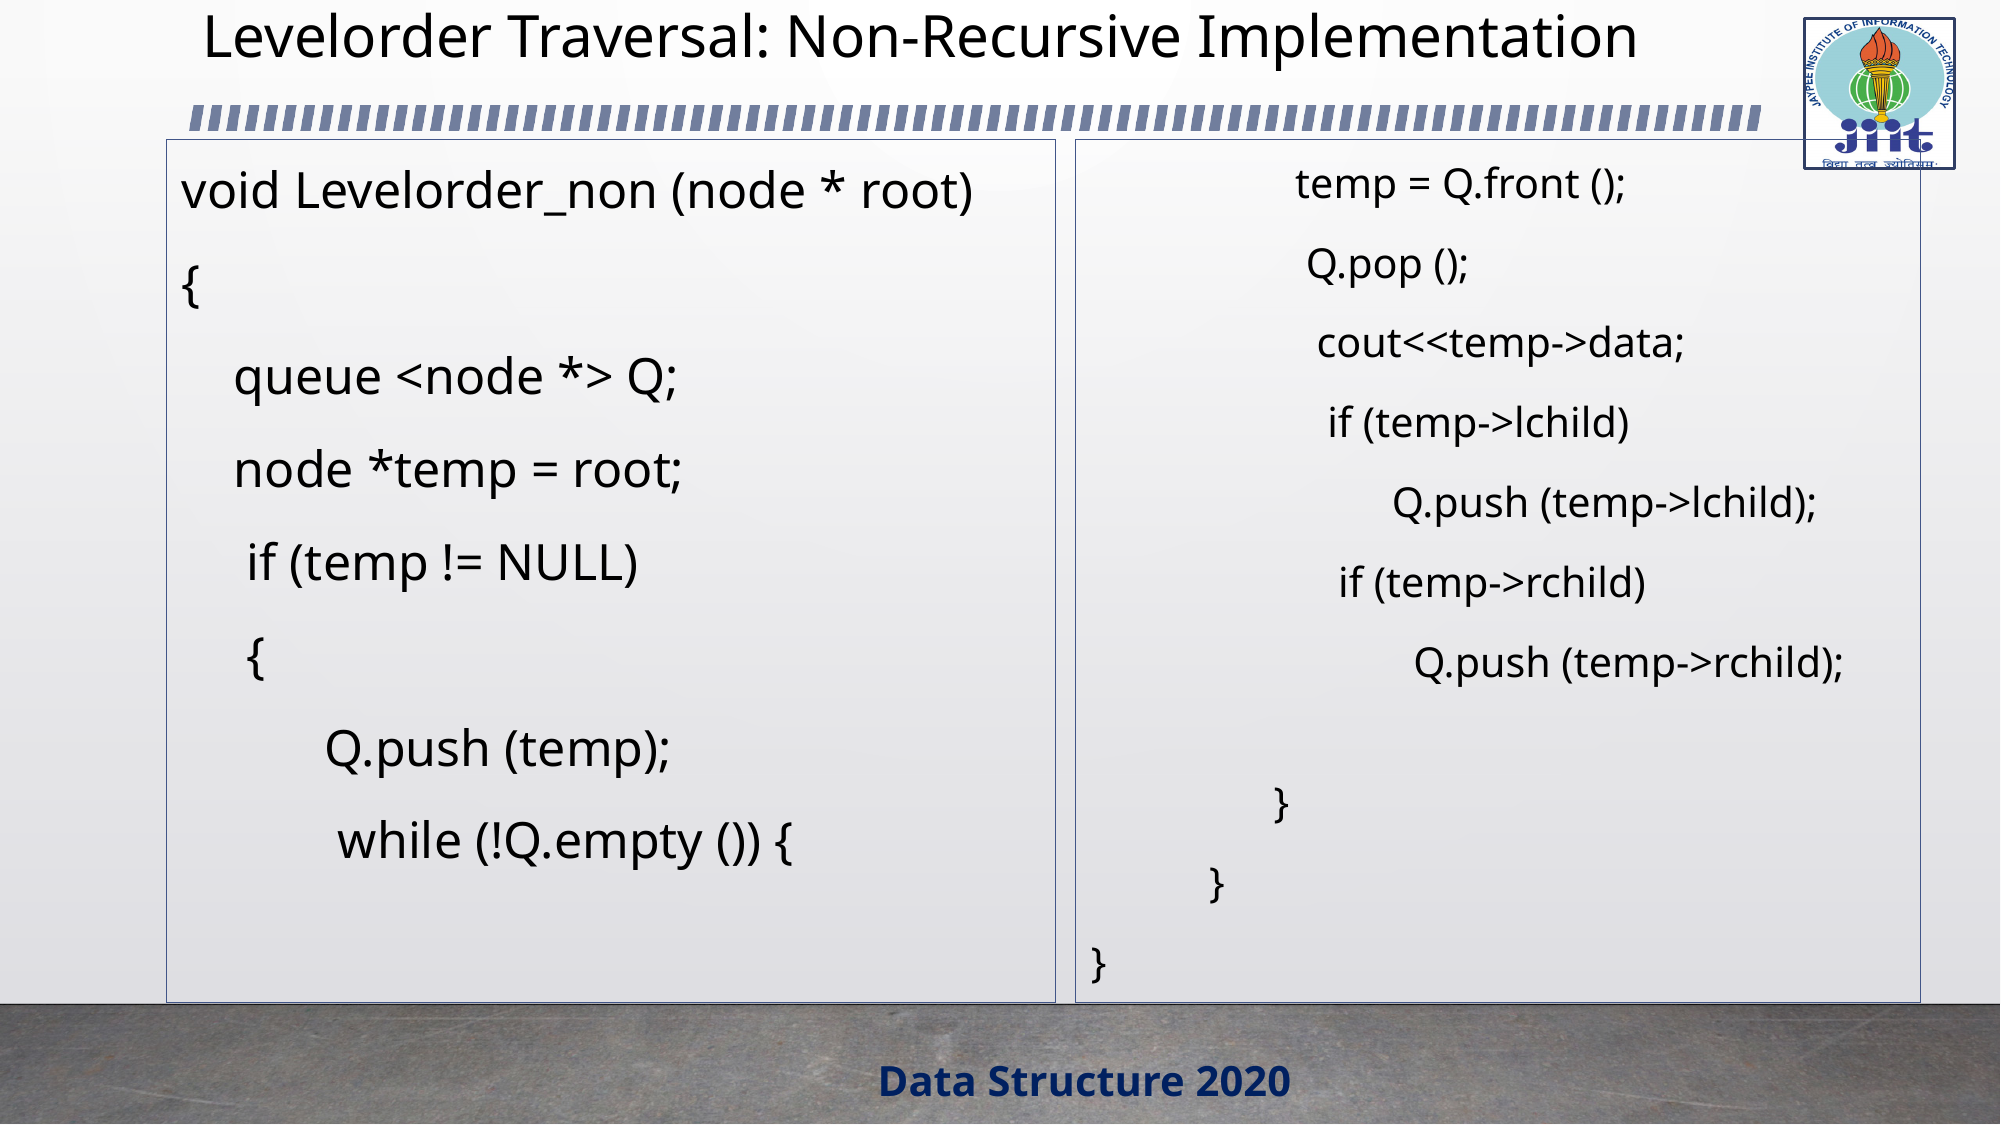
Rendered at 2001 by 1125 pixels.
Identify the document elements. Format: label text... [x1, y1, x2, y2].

picture [1921, 20, 1953, 167]
picture [0, 1004, 2000, 1124]
list void Levelorder_non (node * root) { queue <node *> Q; node *temp = root; if (temp != NULL) { Q.push (temp); while (!Q.empty ()) { [166, 139, 1056, 1003]
title Levelorder Traversal: Non-Recursive Implementation [187, 0, 1921, 173]
text_box temp = Q.front (); Q.pop (); cout<<temp->data; if (temp->lchild) Q.push (temp->lchild); if (temp->rchild) Q.push (temp->rchild); } } } [1075, 139, 1921, 1003]
